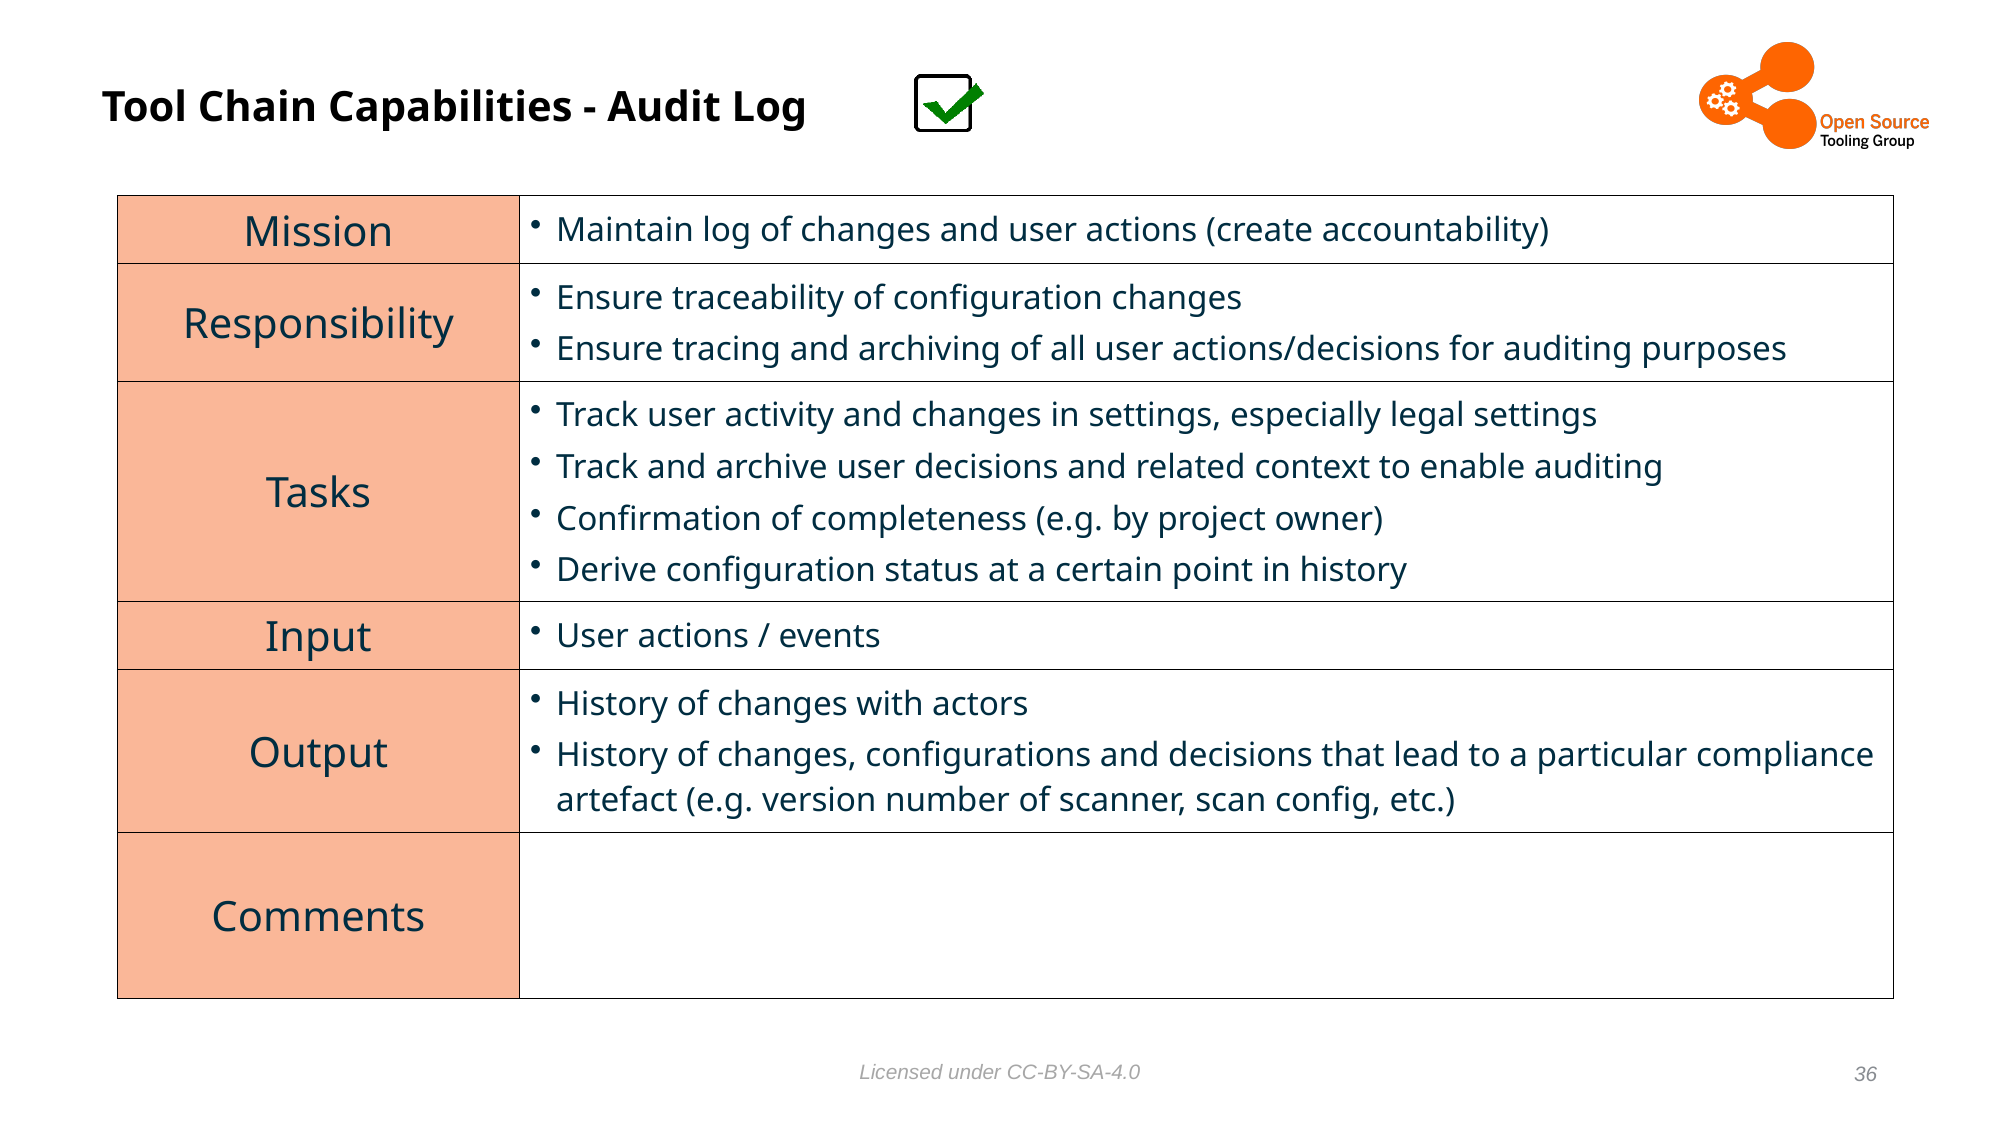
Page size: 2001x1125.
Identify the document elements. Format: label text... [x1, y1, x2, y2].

table_cell Comments [118, 833, 519, 998]
table_cell History of changes with actors History of changes, configurations and decisions that lead to a particular compliance artefact (e.g. version number of scanner, scan config, etc.) [520, 670, 1893, 832]
table_cell Ensure traceability of configuration changes Ensure tracing and archiving of all user actions/decisions for auditing purposes [520, 264, 1893, 381]
table_cell User actions / events [520, 602, 1893, 669]
table_header Maintain log of changes and user actions (create accountability) [520, 196, 1893, 263]
picture [1699, 42, 1929, 149]
table_cell Output [118, 670, 519, 832]
title Tool Chain Capabilities - Audit Log [93, 58, 1707, 157]
slide_number 36 [1843, 1053, 1886, 1092]
table_cell Tasks [118, 382, 519, 601]
table_cell Input [118, 602, 519, 669]
table_cell Responsibility [118, 264, 519, 381]
table_cell Track user activity and changes in settings, especially legal settings Track and archive user decisions and related context to enable auditing Confirmation of completeness (e.g. by project owner) Derive configuration status at a certain point in history [520, 382, 1893, 601]
picture [913, 74, 984, 133]
table_header Mission [118, 196, 519, 263]
table_cell [520, 833, 1893, 998]
